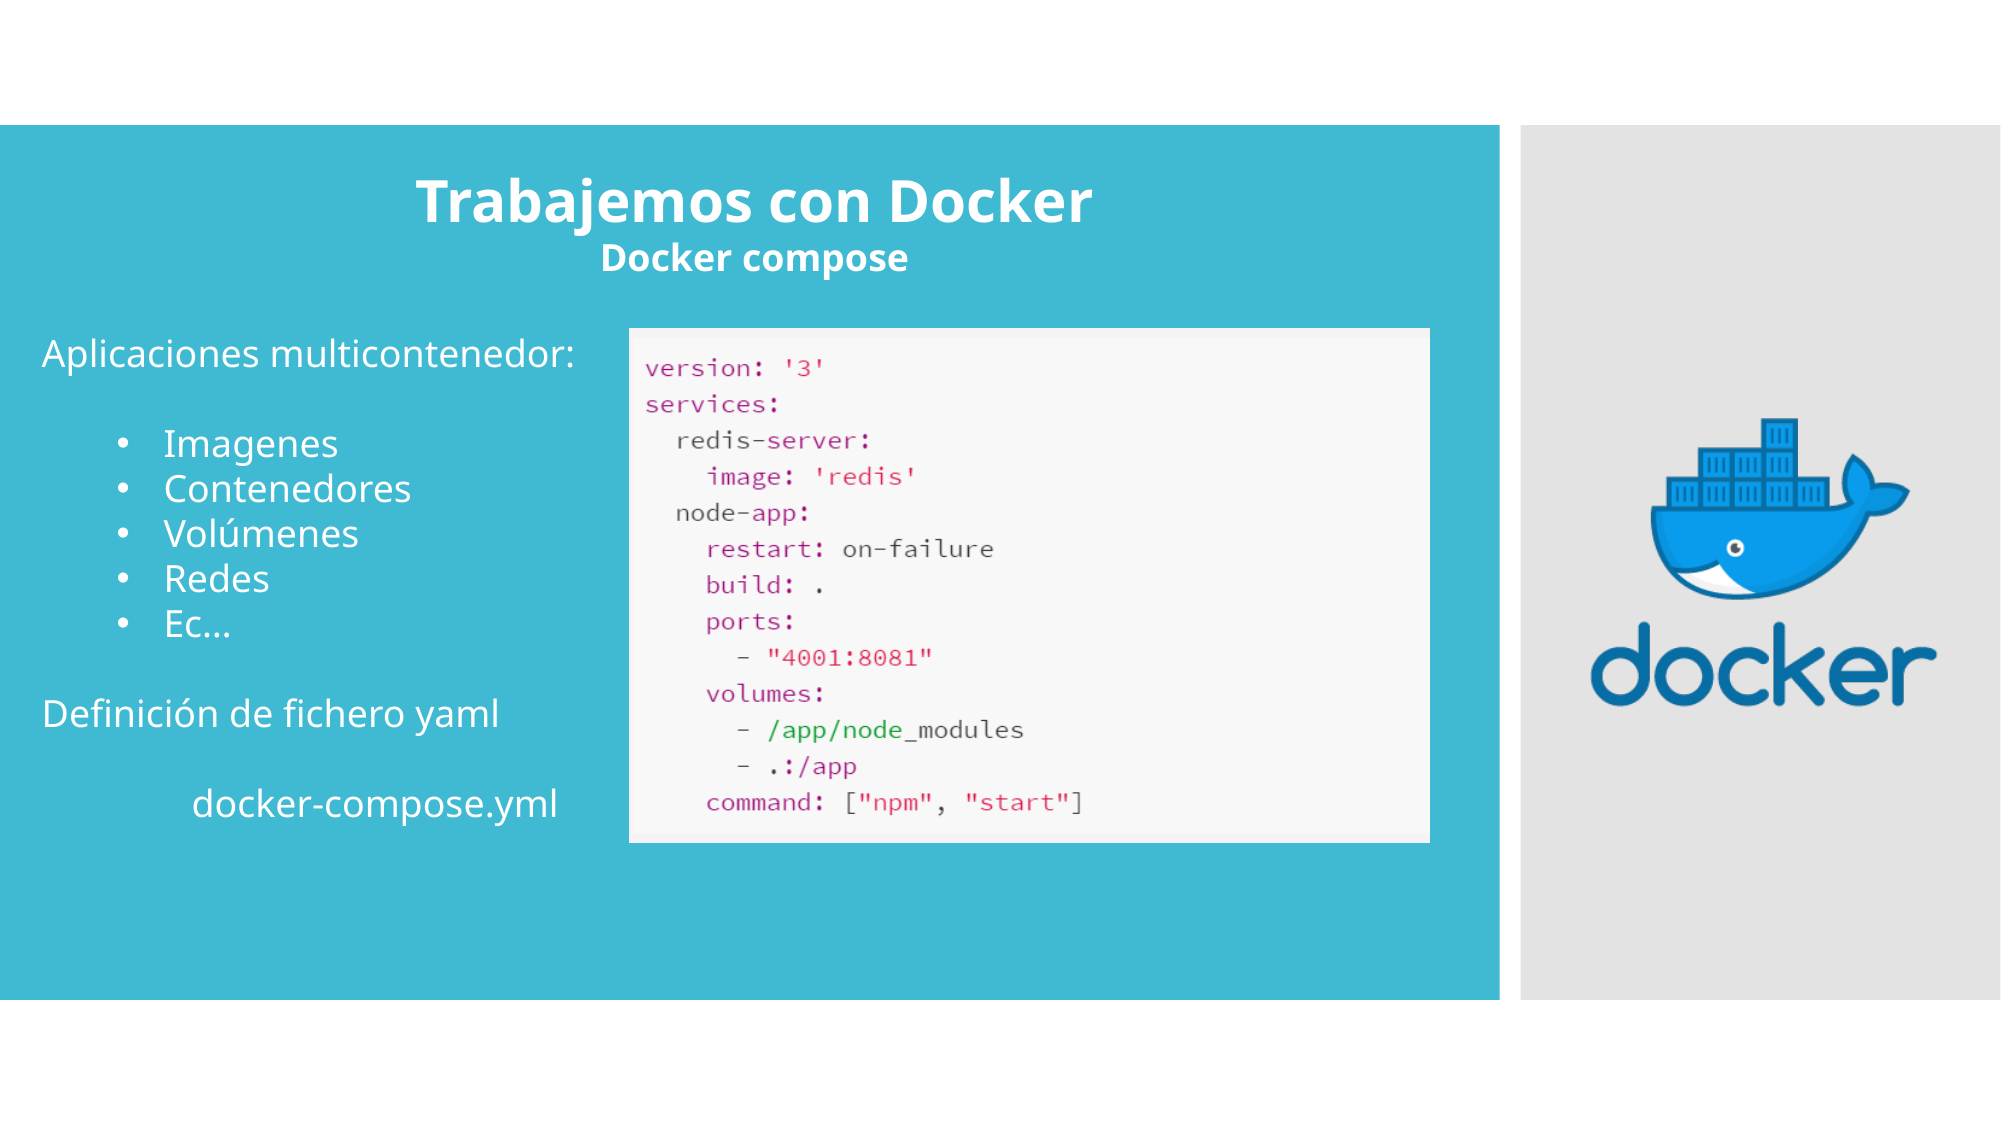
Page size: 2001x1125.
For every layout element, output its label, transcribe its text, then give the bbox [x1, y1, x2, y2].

picture [628, 327, 1431, 844]
text_box Trabajemos con Docker Docker compose [57, 156, 1452, 287]
picture [1560, 388, 1968, 737]
text_box Aplicaciones multicontenedor: Imagenes Contenedores Volúmenes Redes Ec… Definición de fichero yaml docker-compose.yml  [26, 322, 1483, 833]
